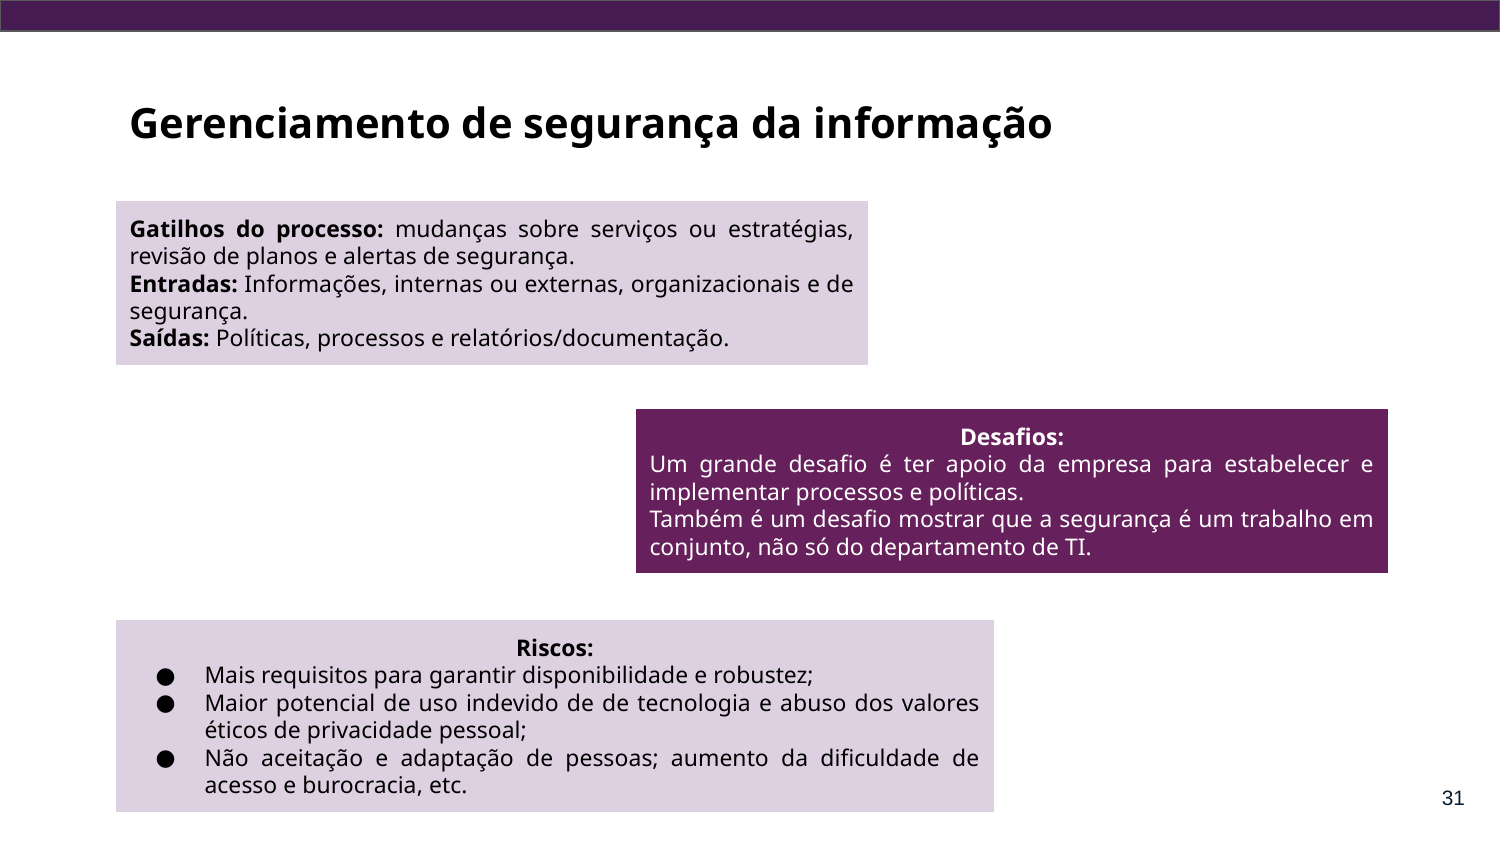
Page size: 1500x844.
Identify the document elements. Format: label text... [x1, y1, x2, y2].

slide_number ‹#› [1389, 764, 1480, 830]
text_box Riscos: Mais requisitos para garantir disponibilidade e robustez; Maior potencial de uso indevido de de tecnologia e abuso dos valores éticos de privacidade pessoal; Não aceitação e adaptação de pessoas; aumento da dificuldade de acesso e burocracia, etc. [114, 618, 996, 814]
text_box Gerenciamento de segurança da informação [114, 81, 1230, 162]
text_box Desafios: Um grande desafio é ter apoio da empresa para estabelecer e implementar processos e políticas. Também é um desafio mostrar que a segurança é um trabalho em conjunto, não só do departamento de TI. [634, 407, 1390, 575]
text_box Gatilhos do processo: mudanças sobre serviços ou estratégias, revisão de planos e alertas de segurança. Entradas: Informações, internas ou externas, organizacionais e de segurança. Saídas: Políticas, processos e relatórios/documentação. [114, 199, 870, 367]
